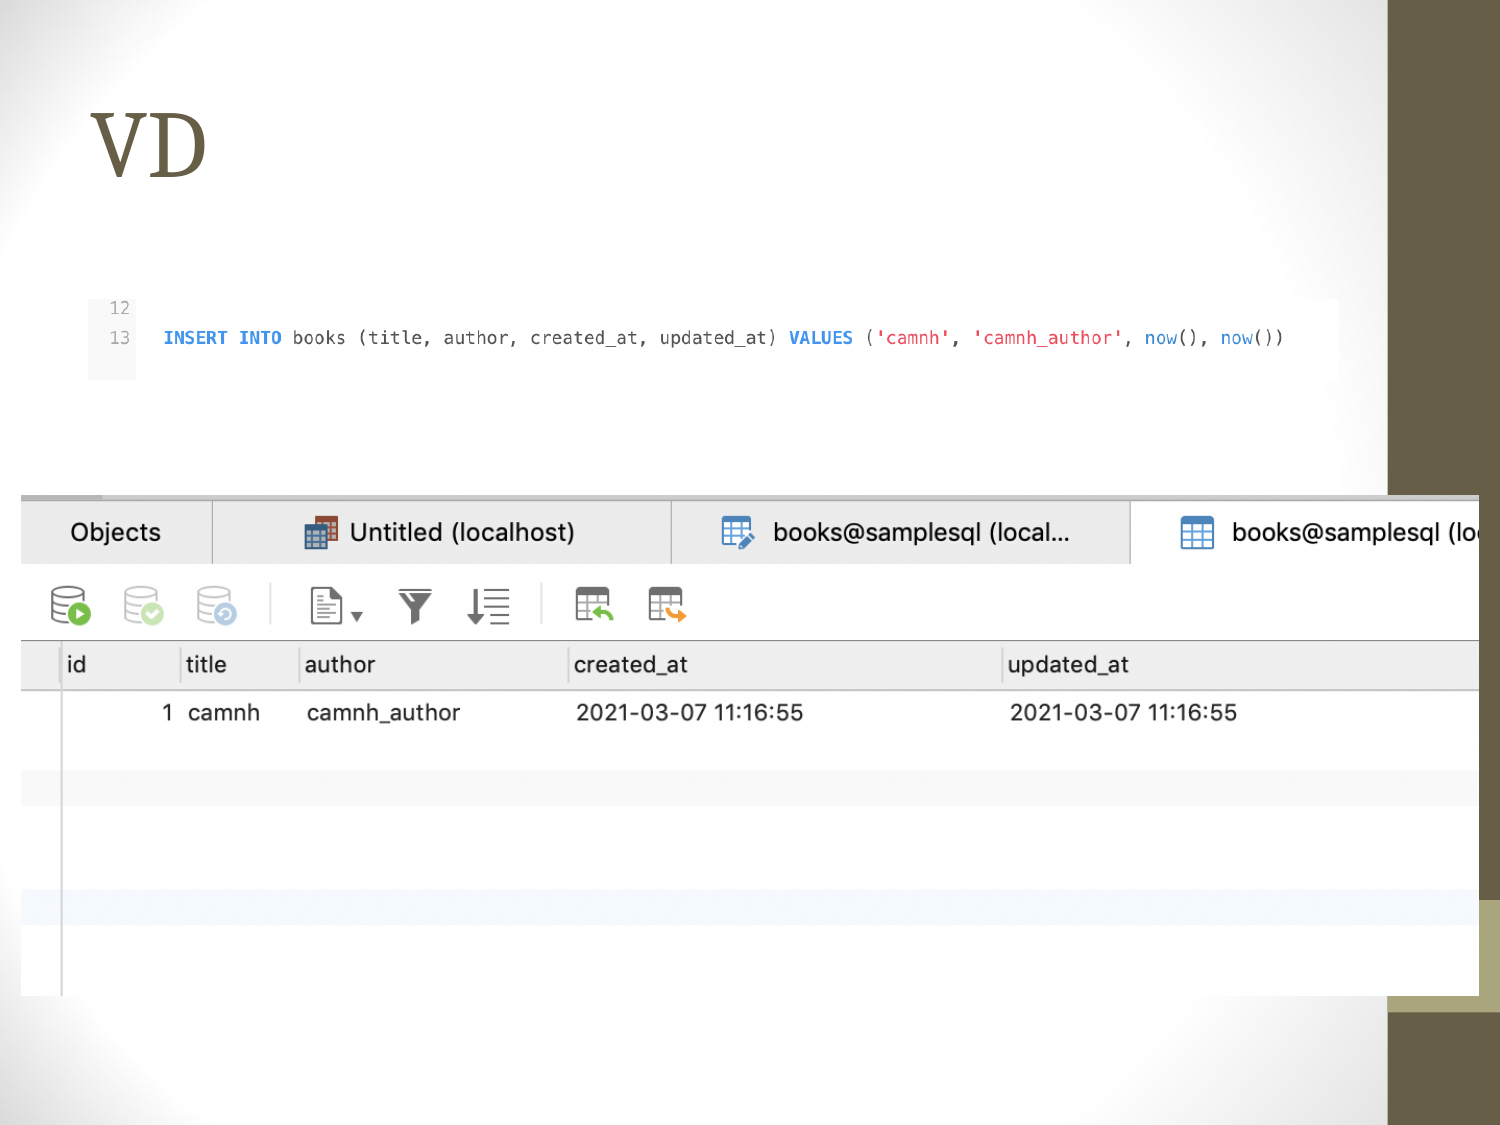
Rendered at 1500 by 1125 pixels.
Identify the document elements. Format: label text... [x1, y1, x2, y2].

picture [0, 0, 1479, 1125]
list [88, 299, 1339, 380]
title VD [75, 45, 1325, 233]
